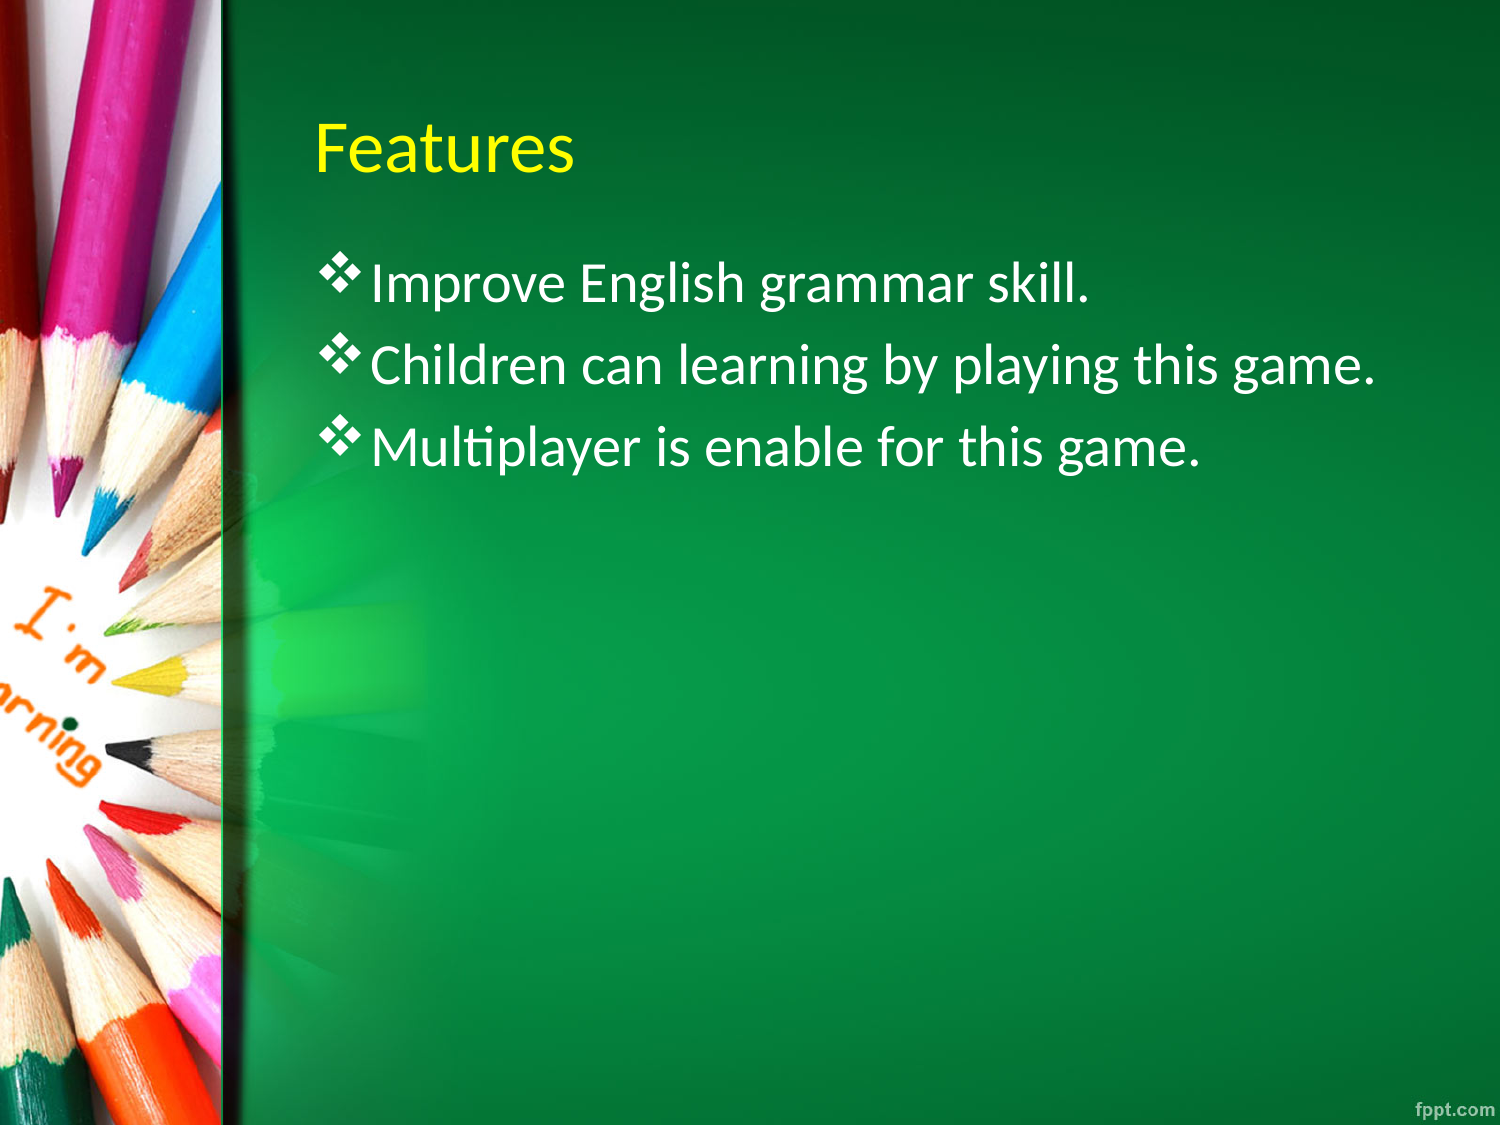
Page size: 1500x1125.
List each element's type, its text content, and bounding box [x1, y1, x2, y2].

picture [0, 0, 1500, 1125]
title Features [299, 86, 1450, 199]
text_box [299, 707, 1450, 1008]
list Improve English grammar skill. Children can learning by playing this game. Multiplayer is enable for this game. [299, 236, 1450, 538]
